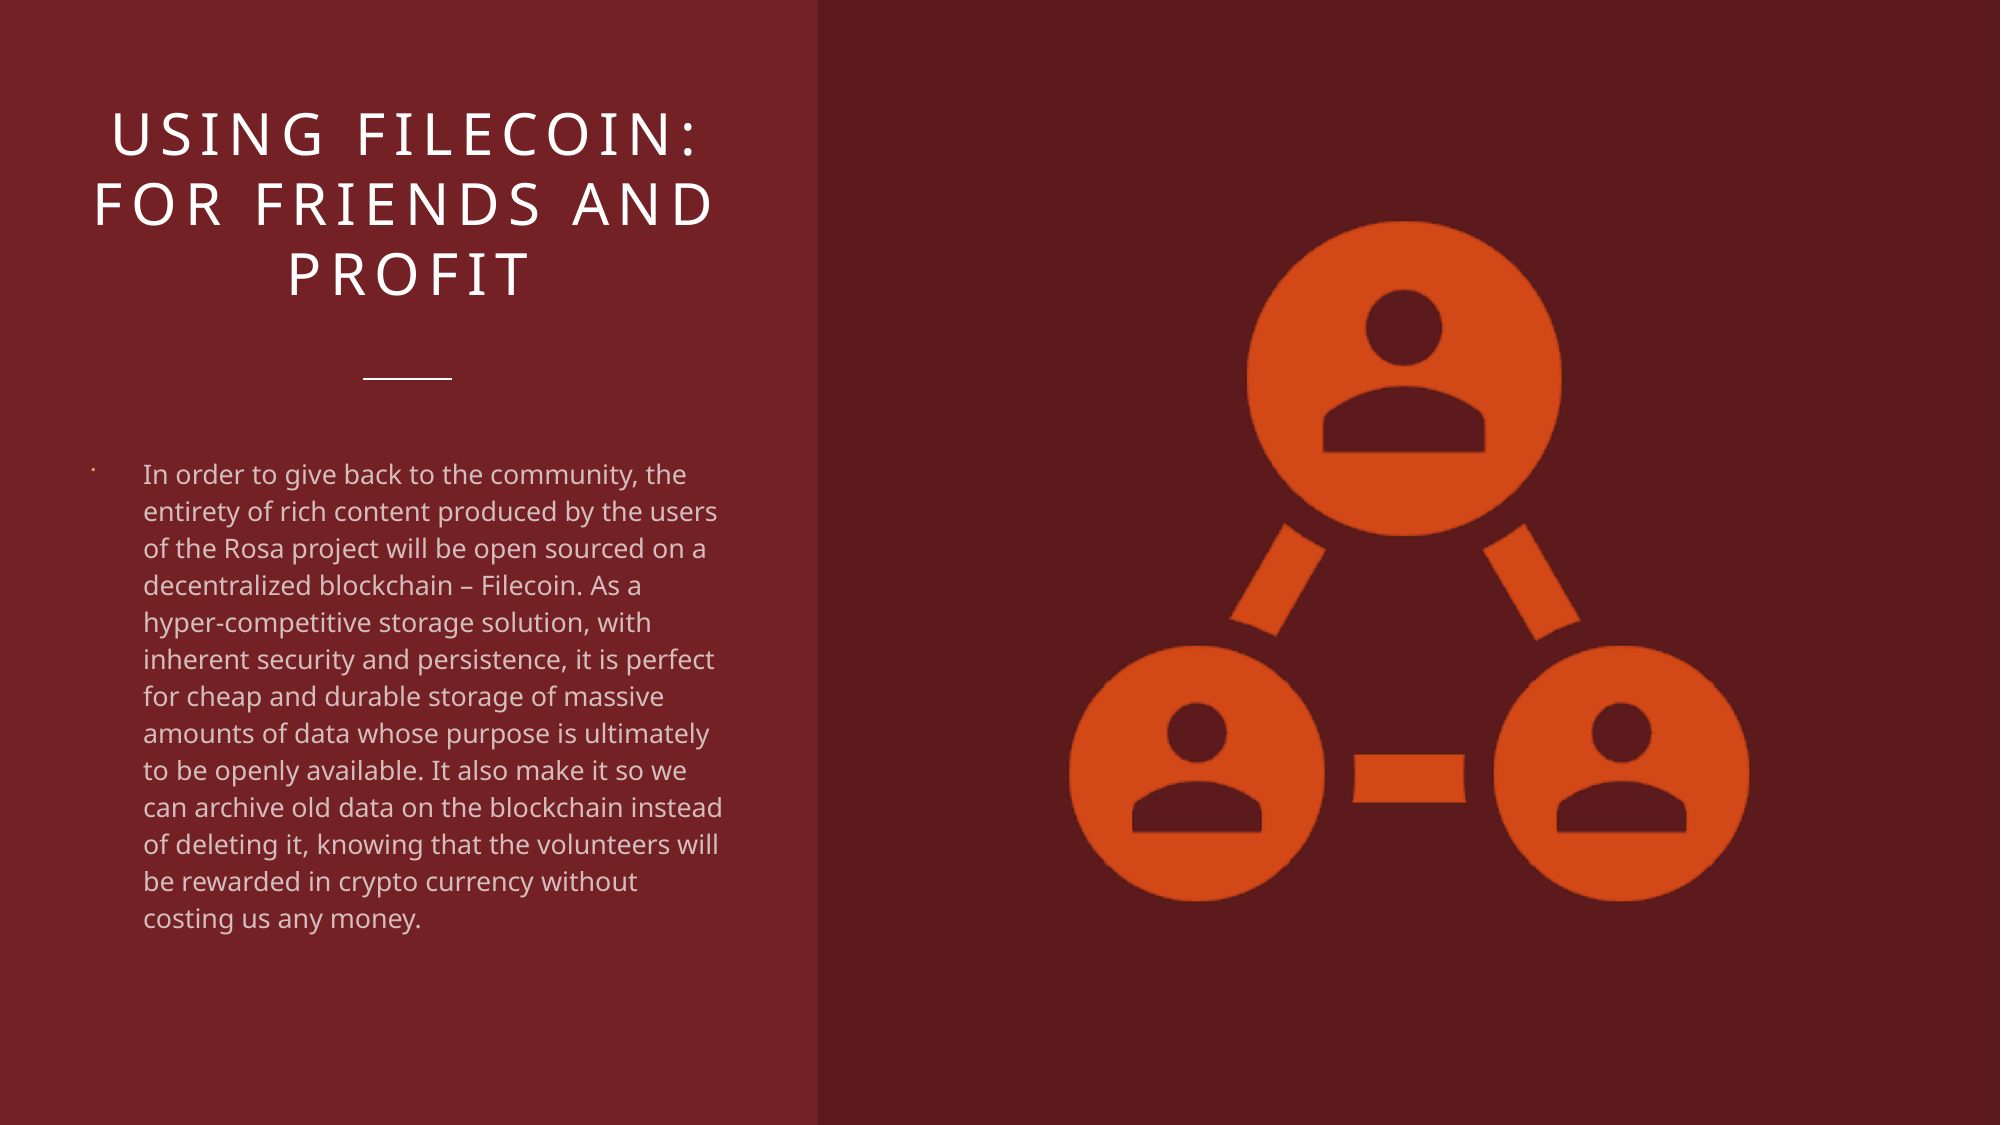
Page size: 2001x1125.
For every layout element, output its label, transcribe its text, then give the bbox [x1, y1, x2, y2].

text_box [0, 0, 817, 1125]
title Using fileCOIN: For friends and profit [88, 88, 727, 307]
picture [935, 88, 1884, 1037]
text_box [817, 0, 2000, 1125]
list In order to give back to the community, the entirety of rich content produced by the users of the Rosa project will be open sourced on a decentralized blockchain – Filecoin. As a hyper-competitive storage solution, with inherent security and persistence, it is perfect for cheap and durable storage of massive amounts of data whose purpose is ultimately to be openly available. It also make it so we can archive old data on the blockchain instead of deleting it, knowing that the volunteers will be rewarded in crypto currency without costing us any money. [88, 452, 727, 947]
